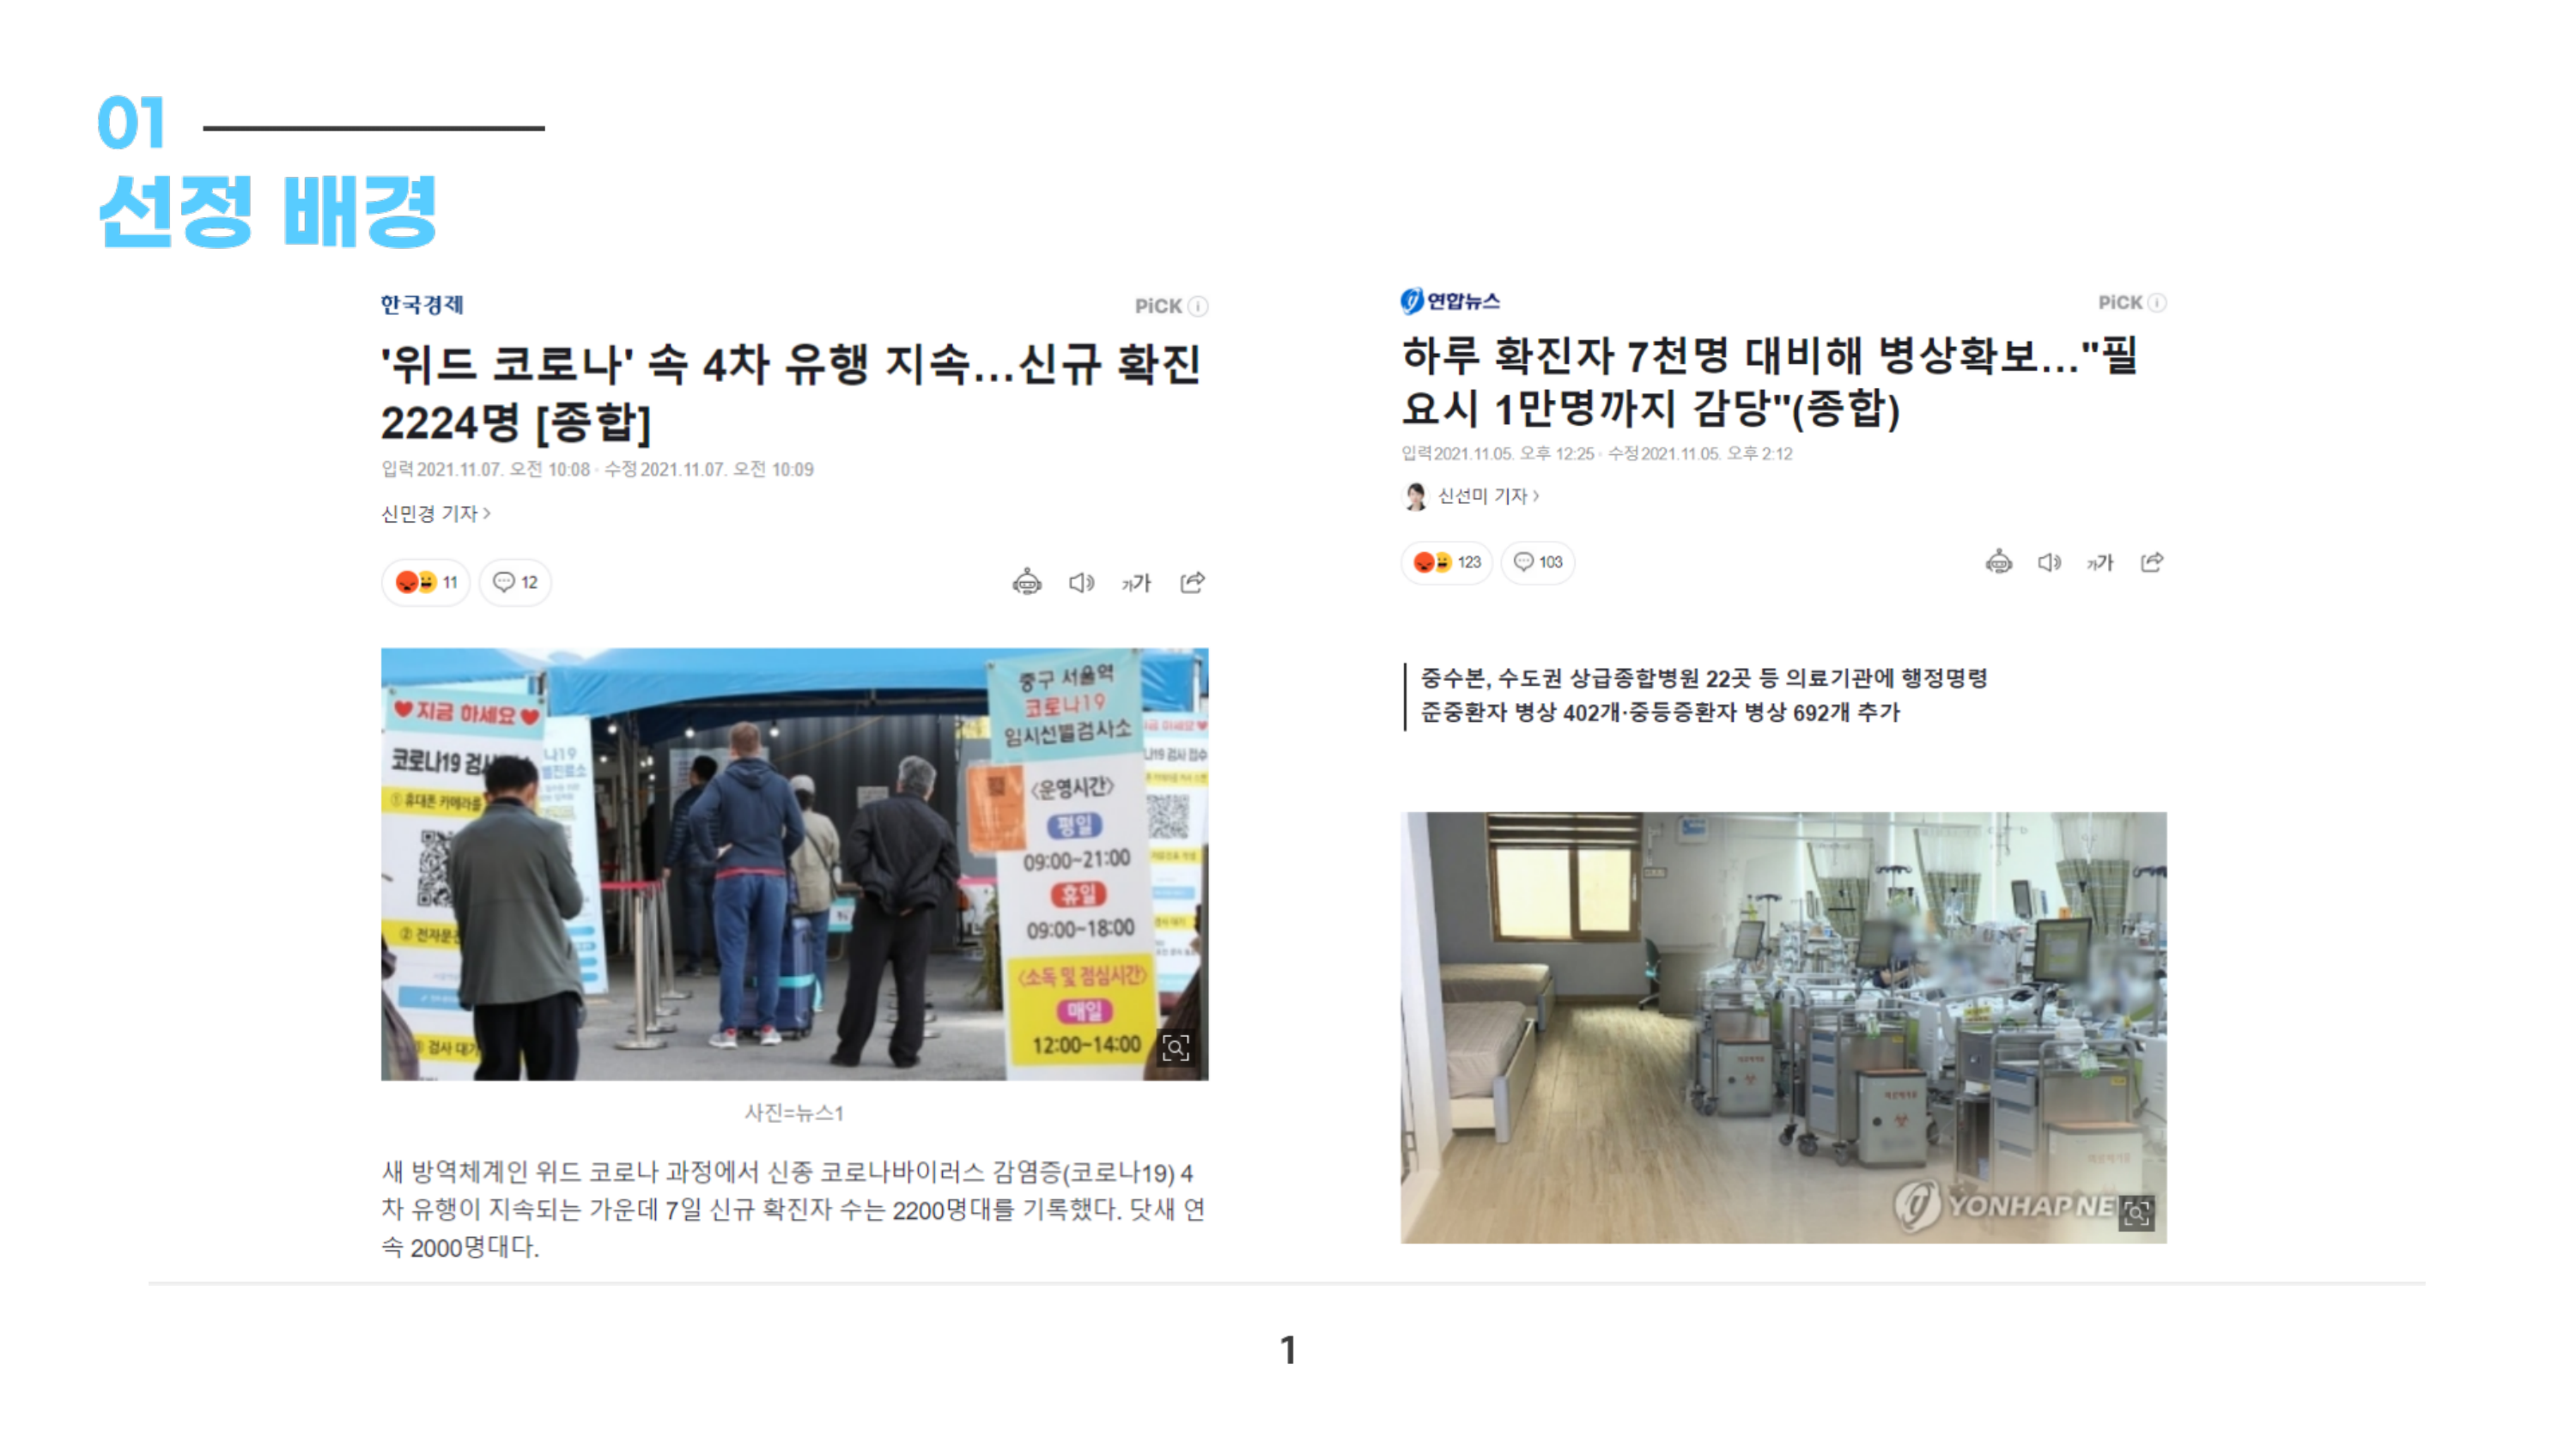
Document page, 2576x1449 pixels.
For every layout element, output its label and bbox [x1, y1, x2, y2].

text_box [1387, 280, 2172, 1251]
text_box [149, 1282, 2427, 1286]
picture [1009, 1320, 1322, 1382]
text_box [373, 277, 1233, 1270]
picture [83, 76, 474, 288]
text_box [202, 125, 545, 131]
